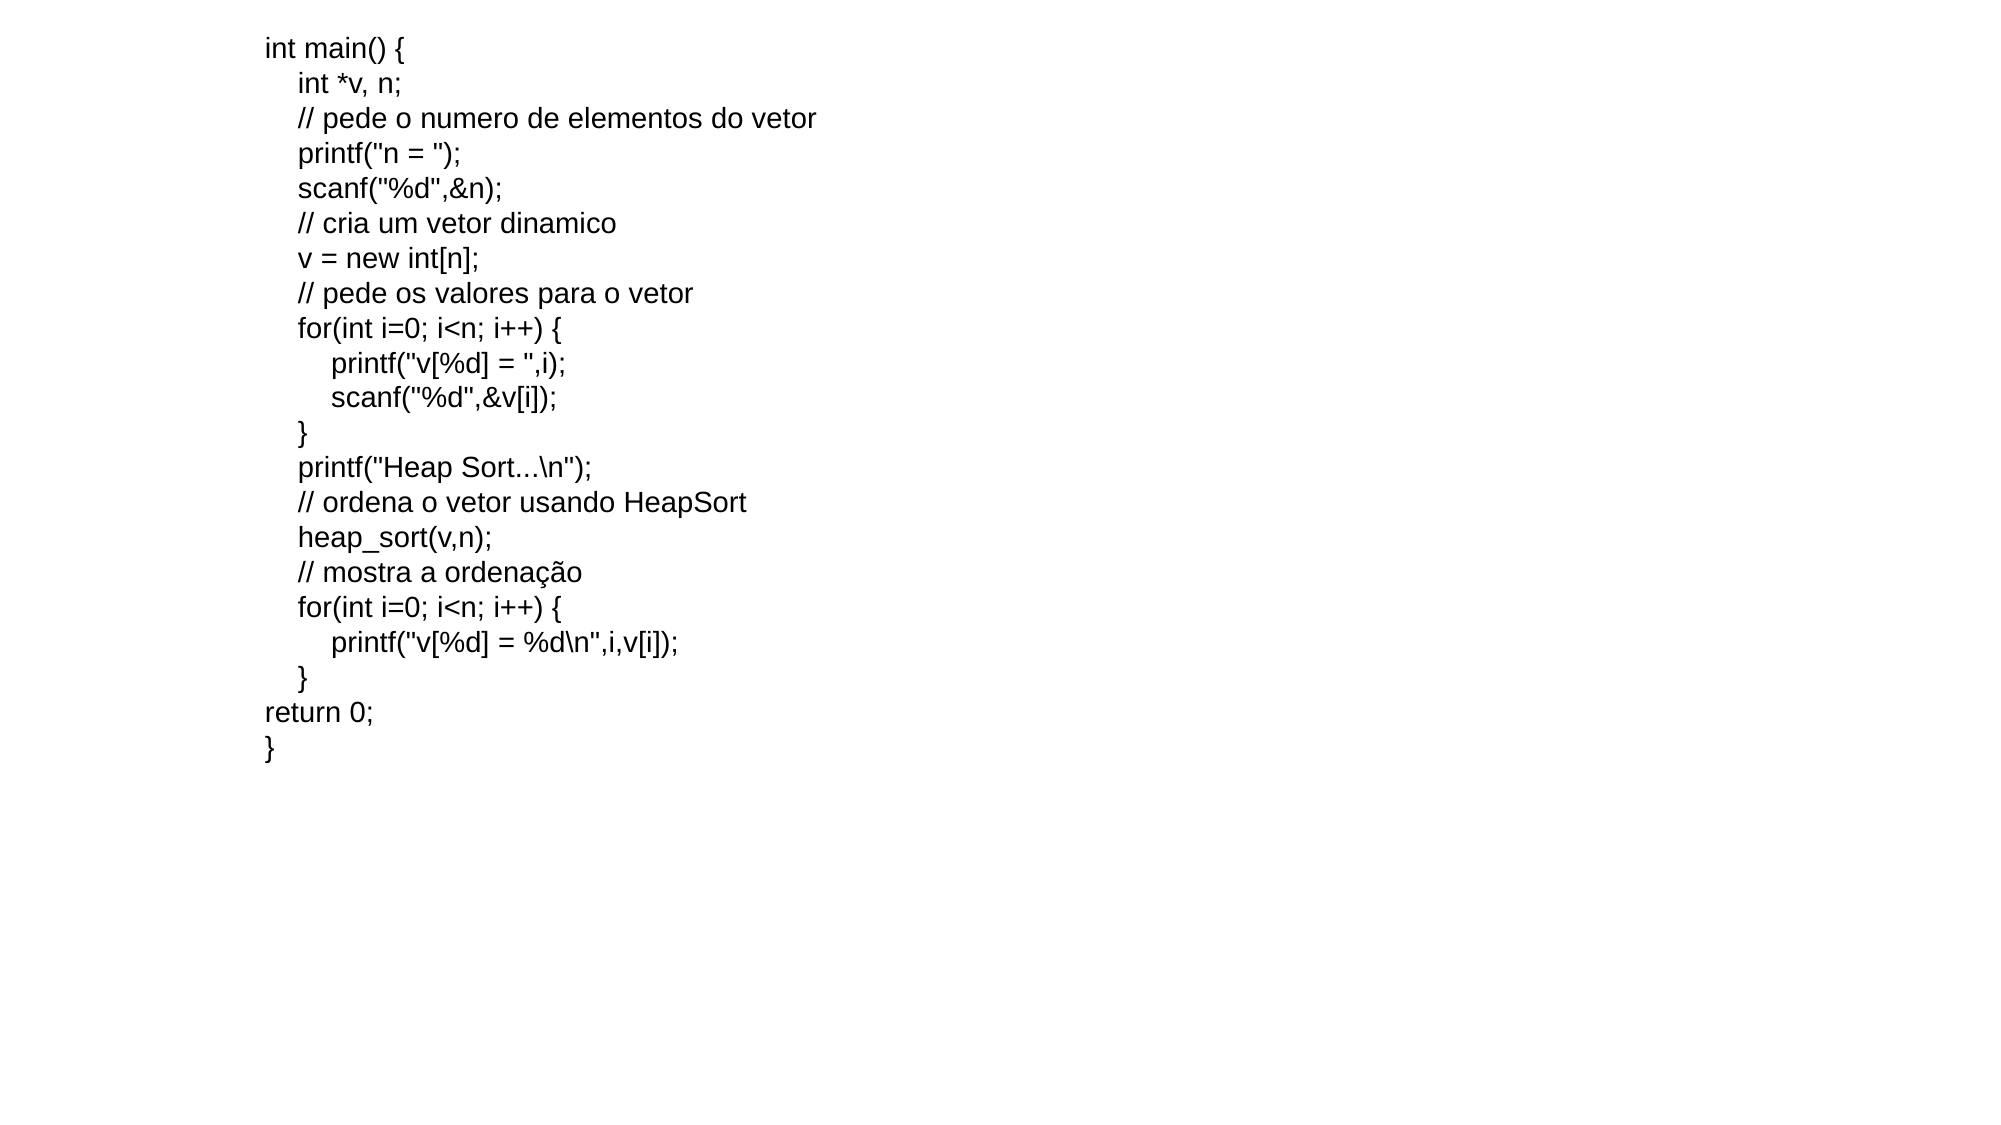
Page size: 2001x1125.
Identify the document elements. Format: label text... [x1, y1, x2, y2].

text_box int main() { int *v, n; // pede o numero de elementos do vetor printf("n = "); scanf("%d",&n); // cria um vetor dinamico v = new int[n]; // pede os valores para o vetor for(int i=0; i<n; i++) { printf("v[%d] = ",i); scanf("%d",&v[i]); } printf("Heap Sort...\n"); // ordena o vetor usando HeapSort heap_sort(v,n); // mostra a ordenação for(int i=0; i<n; i++) { printf("v[%d] = %d\n",i,v[i]); } return 0; } [249, 21, 1750, 771]
